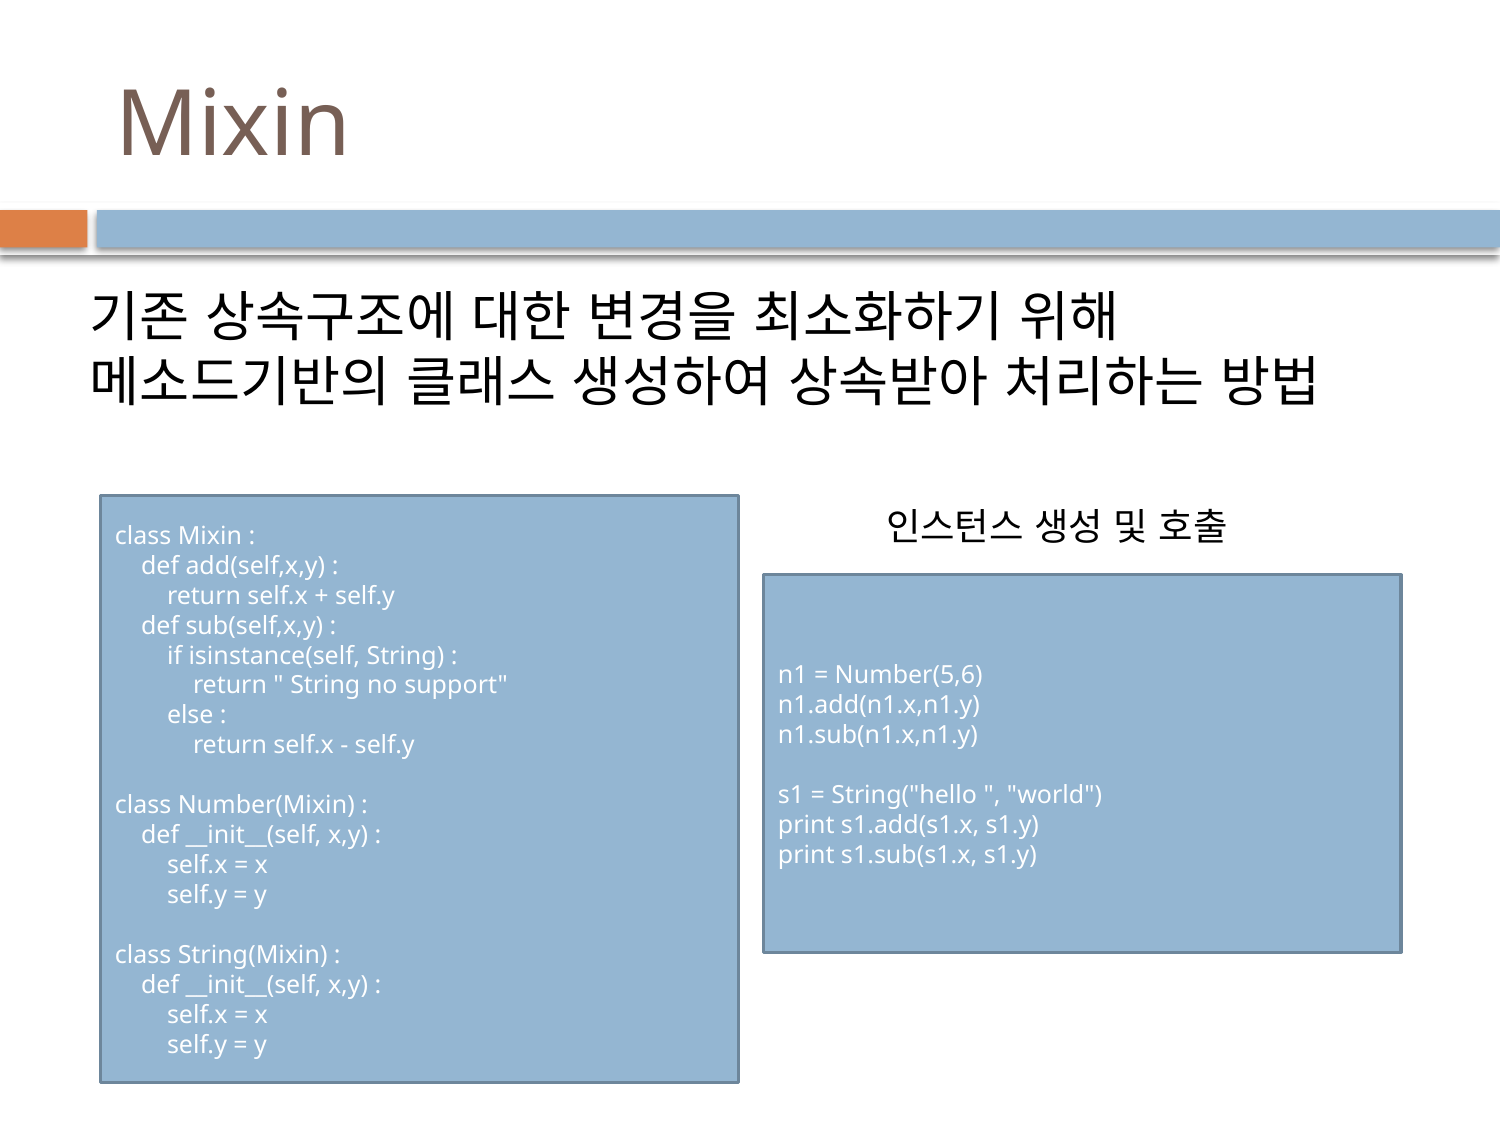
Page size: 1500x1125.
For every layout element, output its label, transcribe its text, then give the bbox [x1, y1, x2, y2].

text_box n1 = Number(5,6) n1.add(n1.x,n1.y) n1.sub(n1.x,n1.y) s1 = String("hello ", "world") print s1.add(s1.x, s1.y) print s1.sub(s1.x, s1.y) [762, 573, 1403, 954]
text_box class Mixin : def add(self,x,y) : return self.x + self.y def sub(self,x,y) : if isinstance(self, String) : return " String no support" else : return self.x - self.y class Number(Mixin) : def __init__(self, x,y) : self.x = x self.y = y class String(Mixin) : def __init__(self, x,y) : self.x = x self.y = y [99, 494, 740, 1084]
text_box 인스턴스 생성 및 호출 [832, 495, 1282, 556]
list 기존 상속구조에 대한 변경을 최소화하기 위해 메소드기반의 클래스 생성하여 상속받아 처리하는 방법 [75, 274, 1425, 468]
title Mixin [100, 37, 1438, 200]
